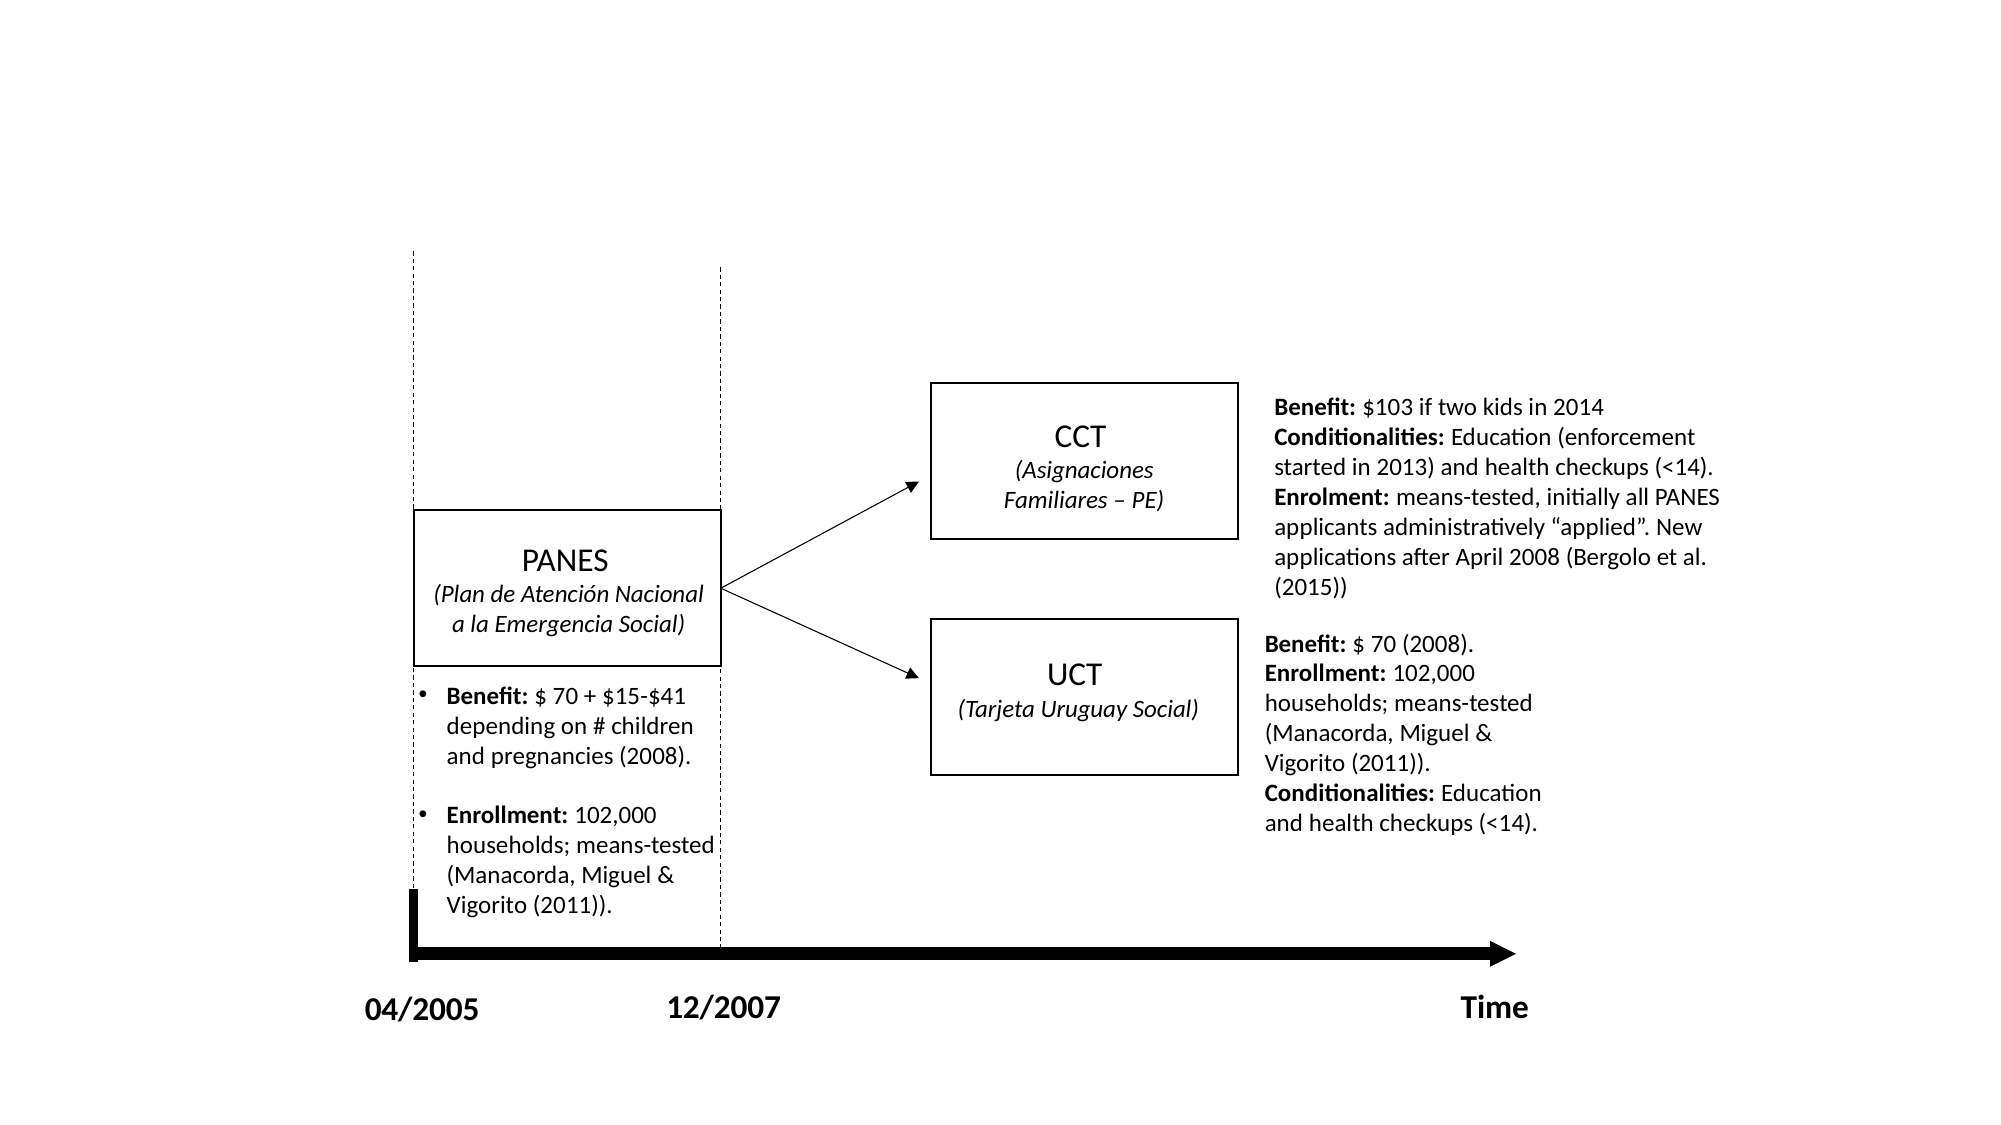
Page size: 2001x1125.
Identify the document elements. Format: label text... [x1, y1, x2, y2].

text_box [721, 481, 919, 588]
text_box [721, 588, 919, 679]
text_box [930, 618, 1239, 645]
text_box UCT (Tarjeta Uruguay Social) [918, 645, 1239, 770]
text_box [930, 770, 1239, 776]
text_box 12/2007 [648, 977, 799, 1083]
text_box PANES (Plan de Atención Nacional a la Emergencia Social) [415, 530, 720, 671]
text_box Benefit: $ 70 + $15-$41 depending on # children and pregnancies (2008). Enrollment: 102,000 households; means-tested (Manacorda, Miguel & Vigorito (2011)). [403, 671, 735, 1026]
text_box 04/2005 [341, 980, 503, 1085]
text_box Benefit: $103 if two kids in 2014 Conditionalities: Education (enforcement started in 2013) and health checkups (<14). Enrolment: means-tested, initially all PANES applicants administratively “applied”. New applications after April 2008 (Bergolo et al. (2015)) [1259, 383, 1739, 708]
text_box Time [1422, 977, 1568, 1083]
text_box CCT (Asignaciones Familiares – PE) [945, 406, 1224, 561]
text_box [930, 382, 1239, 540]
text_box Benefit: $ 70 (2008). Enrollment: 102,000 households; means-tested (Manacorda, Miguel & Vigorito (2011)). Conditionalities: Education and health checkups (<14). [1250, 619, 1558, 974]
text_box [414, 509, 720, 667]
